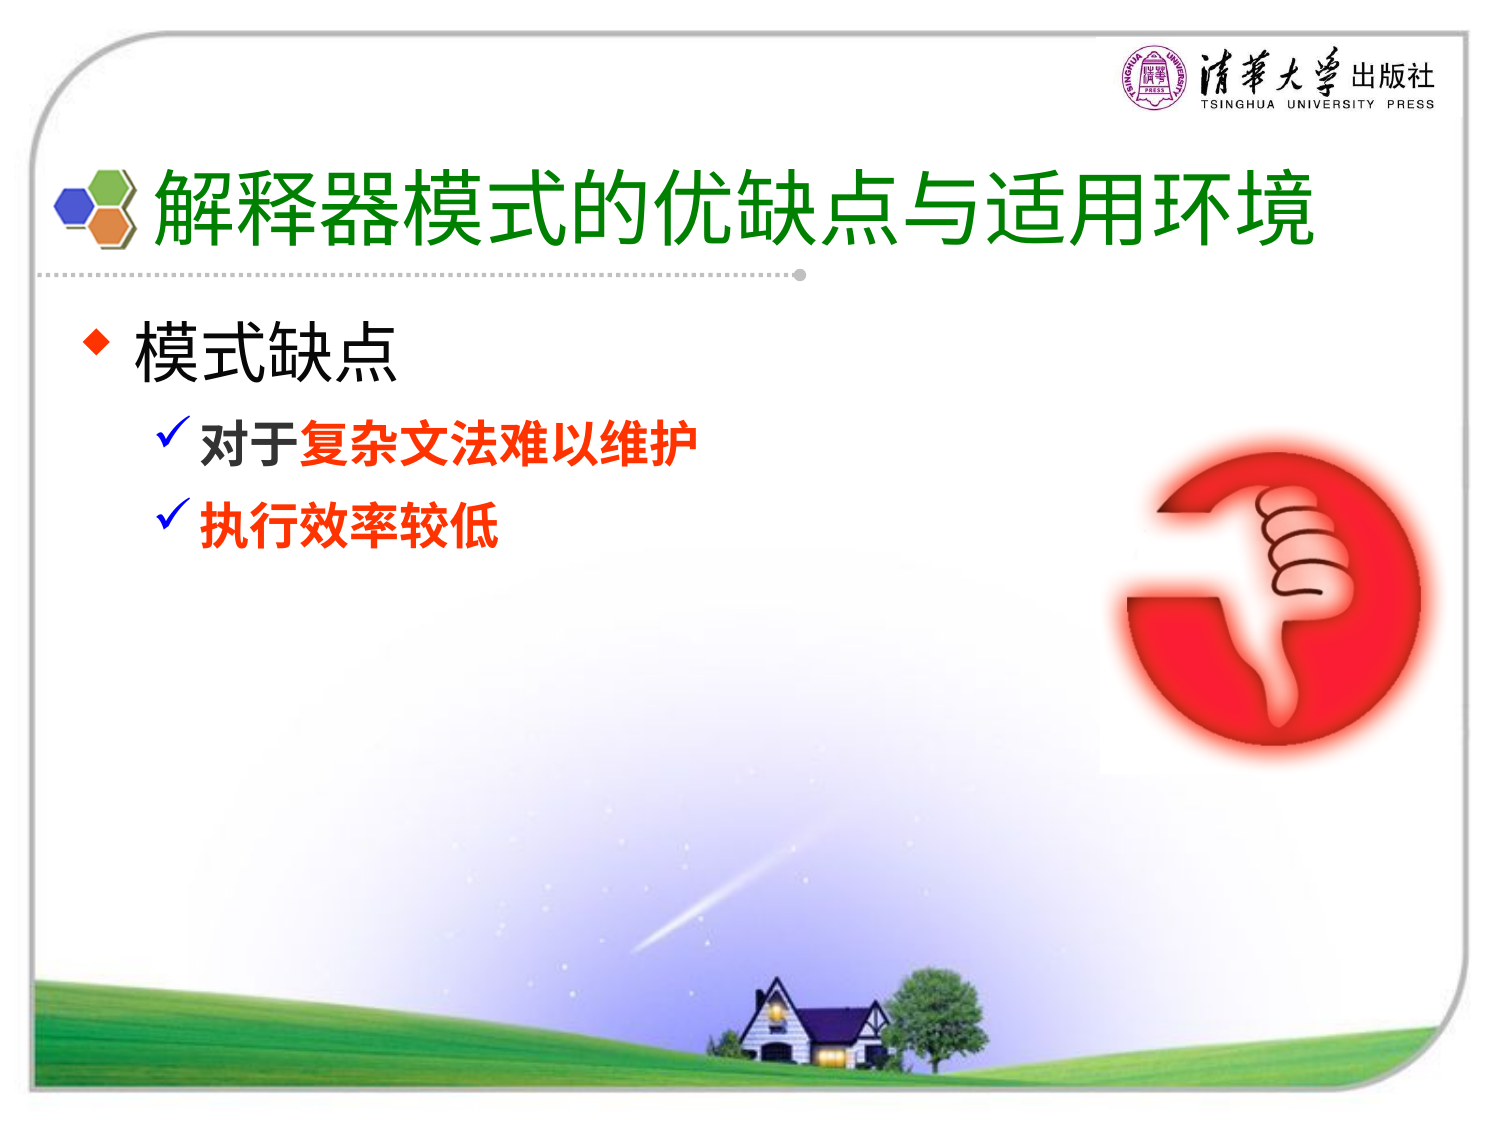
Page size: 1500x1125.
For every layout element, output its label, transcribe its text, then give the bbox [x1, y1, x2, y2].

text_box [0, 0, 1500, 75]
picture [0, 75, 1500, 1125]
title 解释器模式的优缺点与适用环境 [137, 149, 1400, 263]
list 模式缺点 对于复杂文法难以维护 执行效率较低 [62, 287, 1088, 963]
